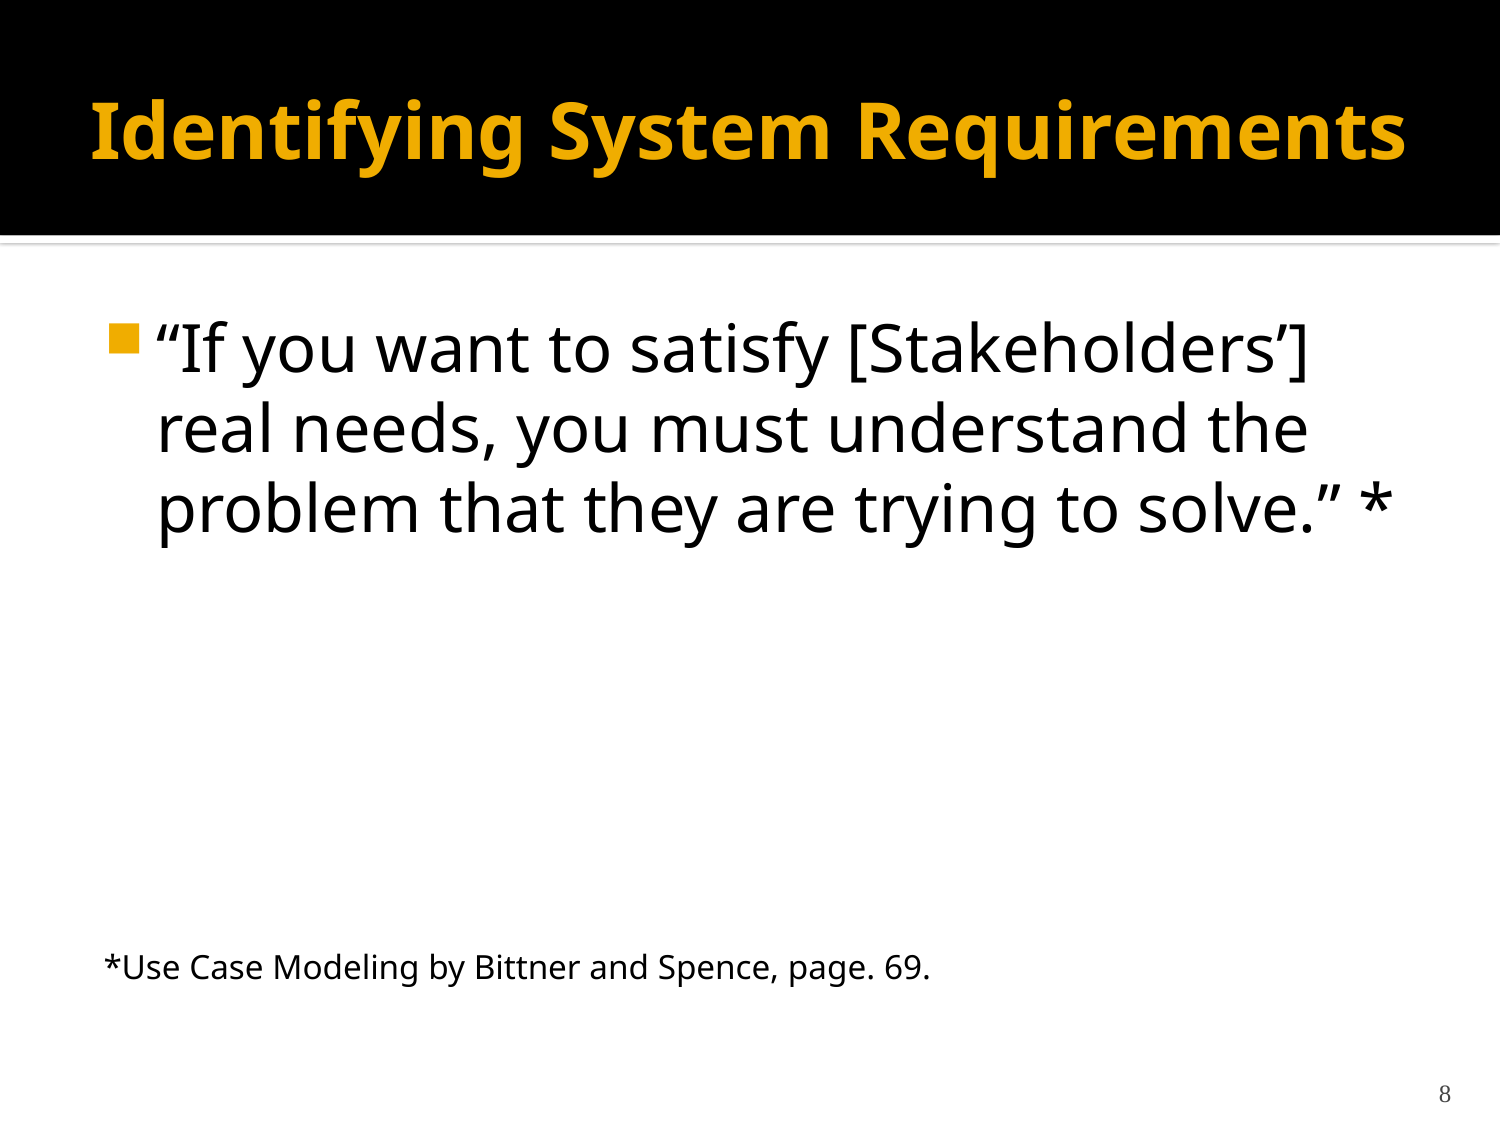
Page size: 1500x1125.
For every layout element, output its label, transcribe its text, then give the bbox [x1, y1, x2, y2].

title Identifying System Requirements [75, 25, 1425, 231]
list “If you want to satisfy [Stakeholders’] real needs, you must understand the problem that they are trying to solve.” * *Use Case Modeling by Bittner and Spence, page. 69. [75, 291, 1425, 1050]
slide_number 8 [1345, 1062, 1467, 1108]
